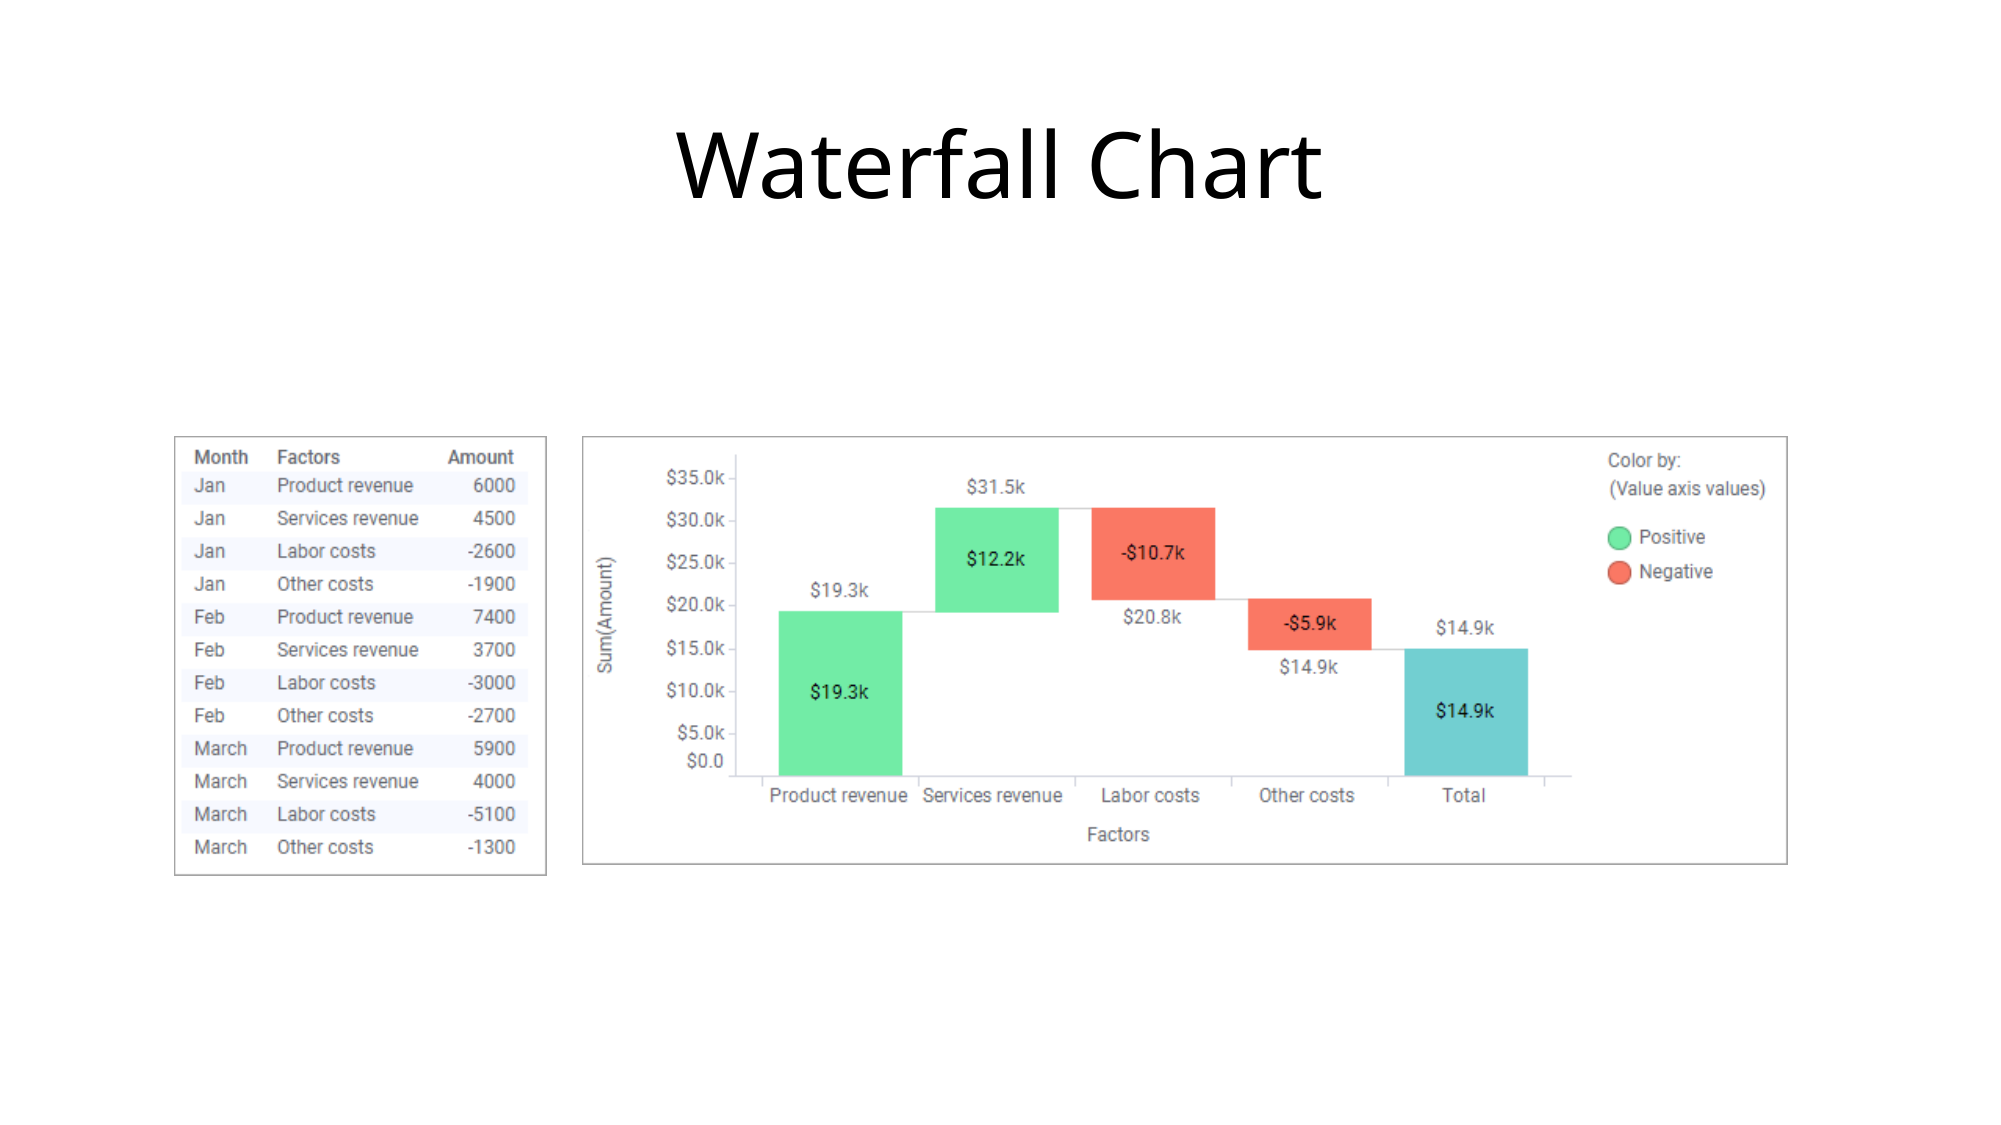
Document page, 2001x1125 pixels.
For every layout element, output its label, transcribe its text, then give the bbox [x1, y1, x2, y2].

picture [174, 436, 547, 876]
picture [582, 436, 1788, 865]
title Waterfall Chart [137, 59, 1863, 278]
